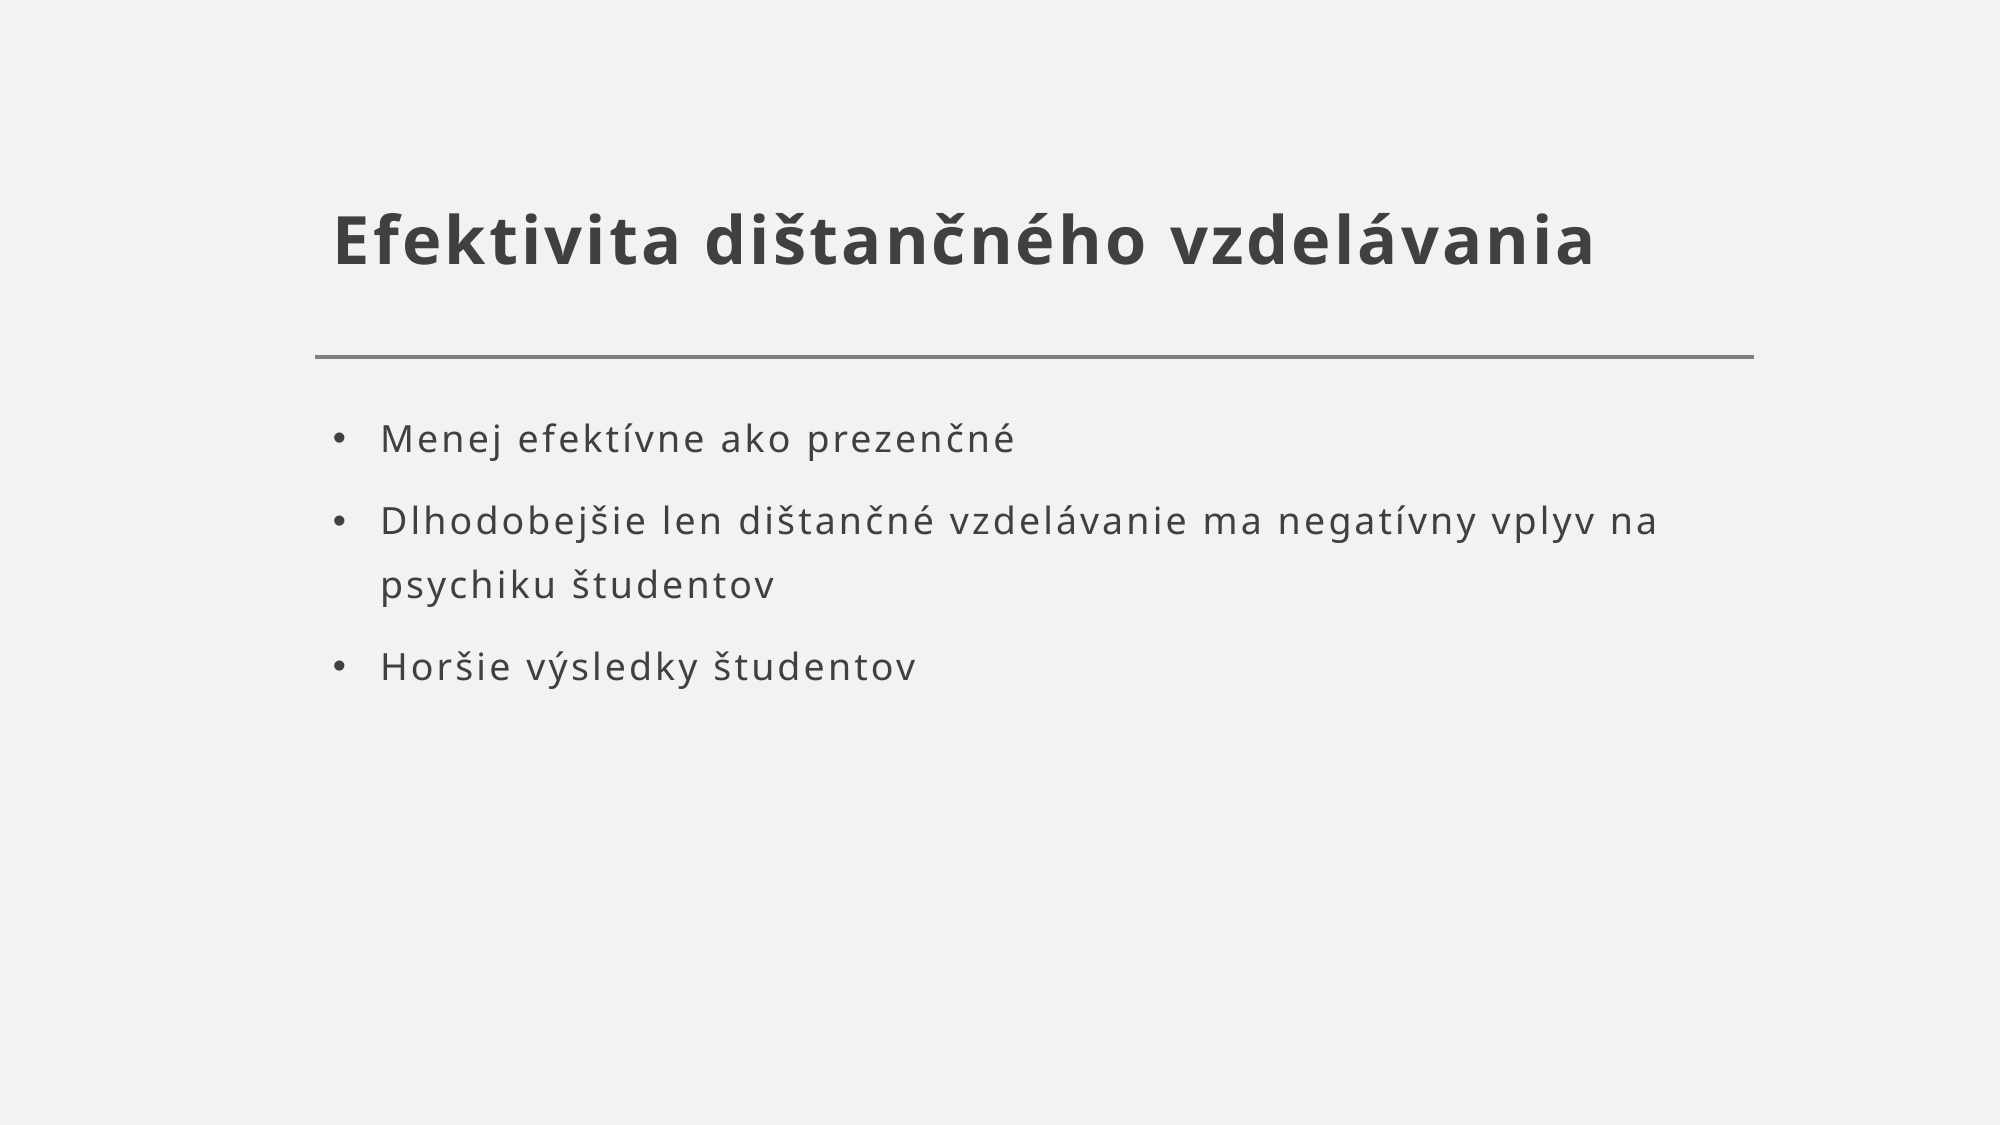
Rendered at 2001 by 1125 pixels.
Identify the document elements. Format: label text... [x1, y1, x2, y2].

title Efektivita dištančného vzdelávania [315, 72, 1754, 294]
list Menej efektívne ako prezenčné Dlhodobejšie len dištančné vzdelávanie ma negatívny vplyv na psychiku študentov Horšie výsledky študentov [315, 379, 1754, 979]
